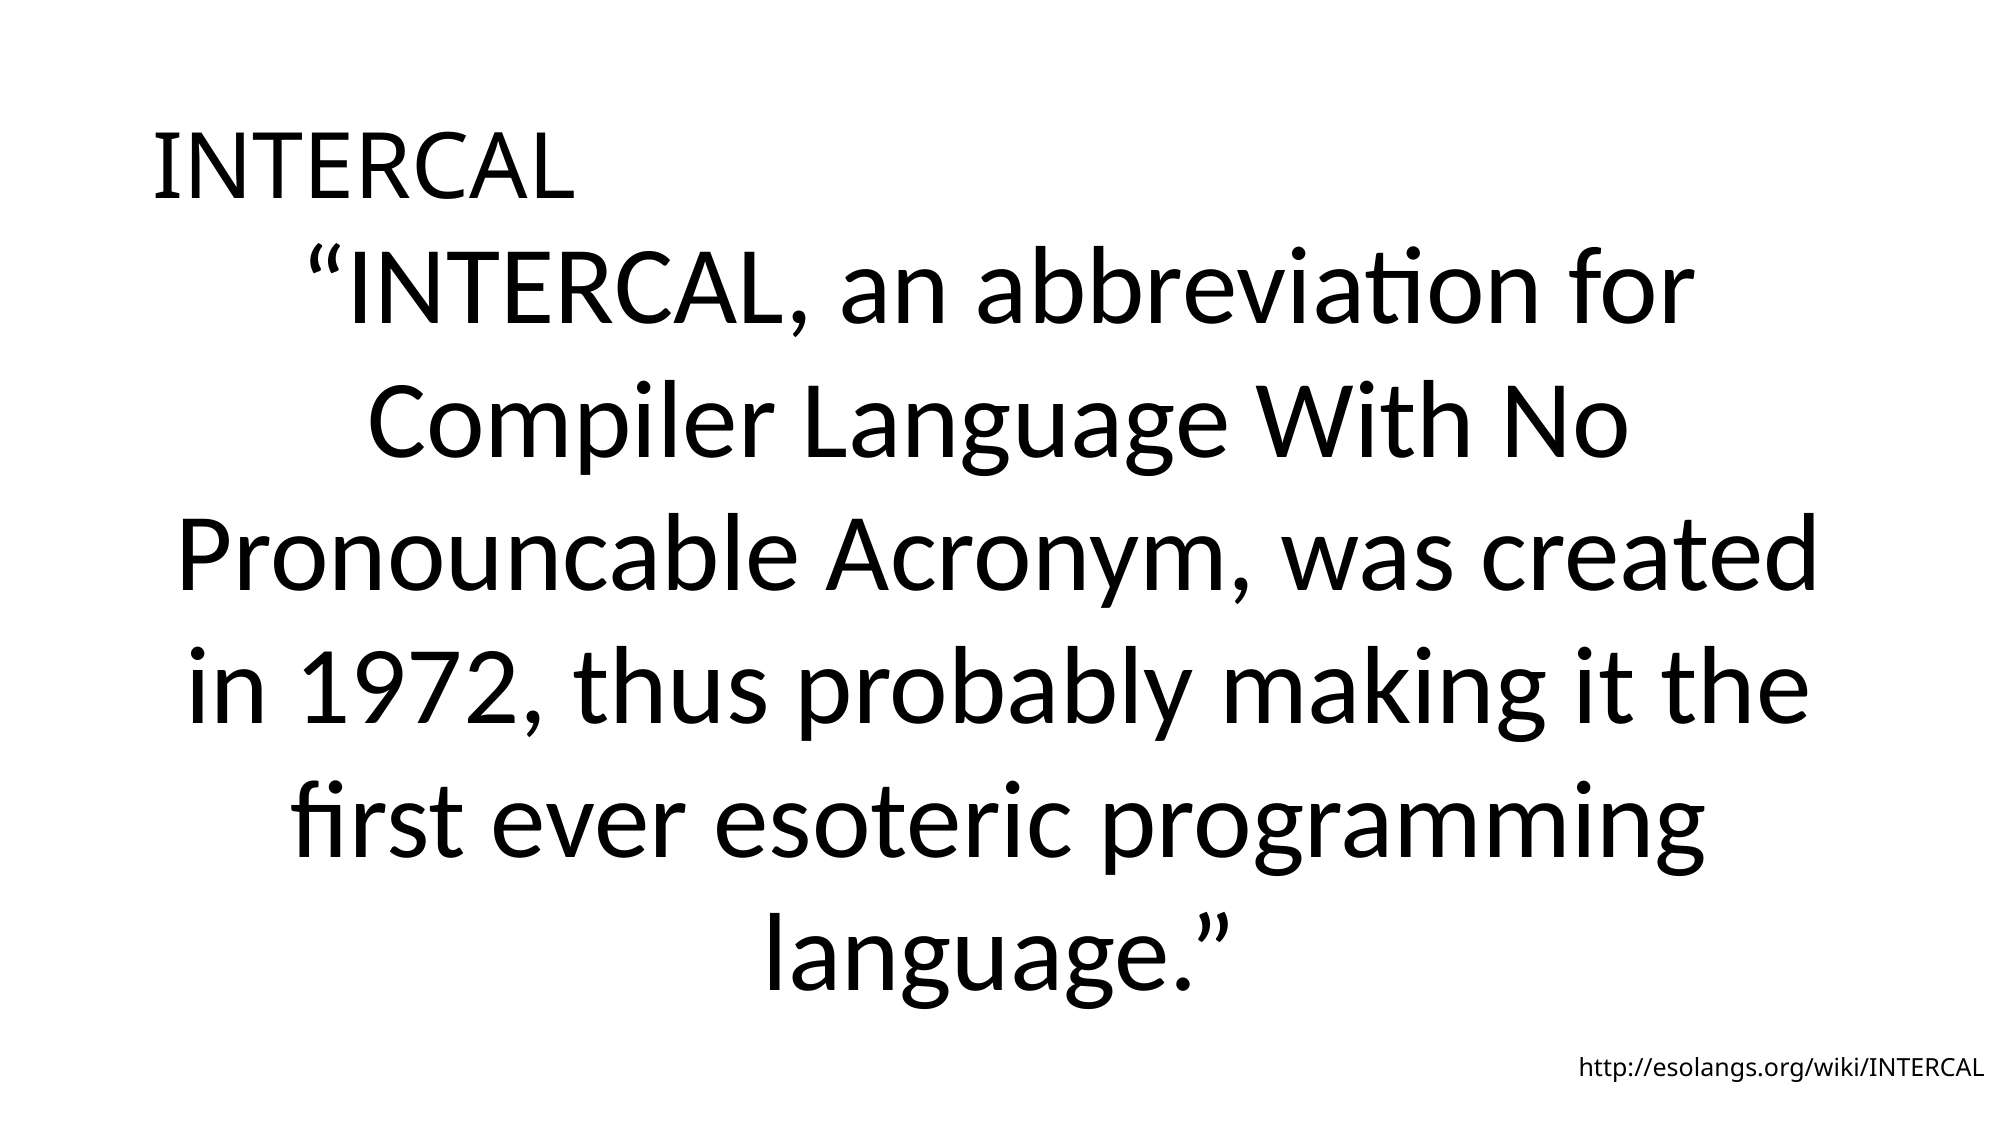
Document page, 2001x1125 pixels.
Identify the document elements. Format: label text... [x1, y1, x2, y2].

text_box http://esolangs.org/wiki/INTERCAL [0, 1029, 2000, 1104]
title INTERCAL [137, 59, 1863, 205]
text_box “INTERCAL, an abbreviation for Compiler Language With No Pronouncable Acronym, was created in 1972, thus probably making it the first ever esoteric programming language.” [133, 205, 1867, 1021]
